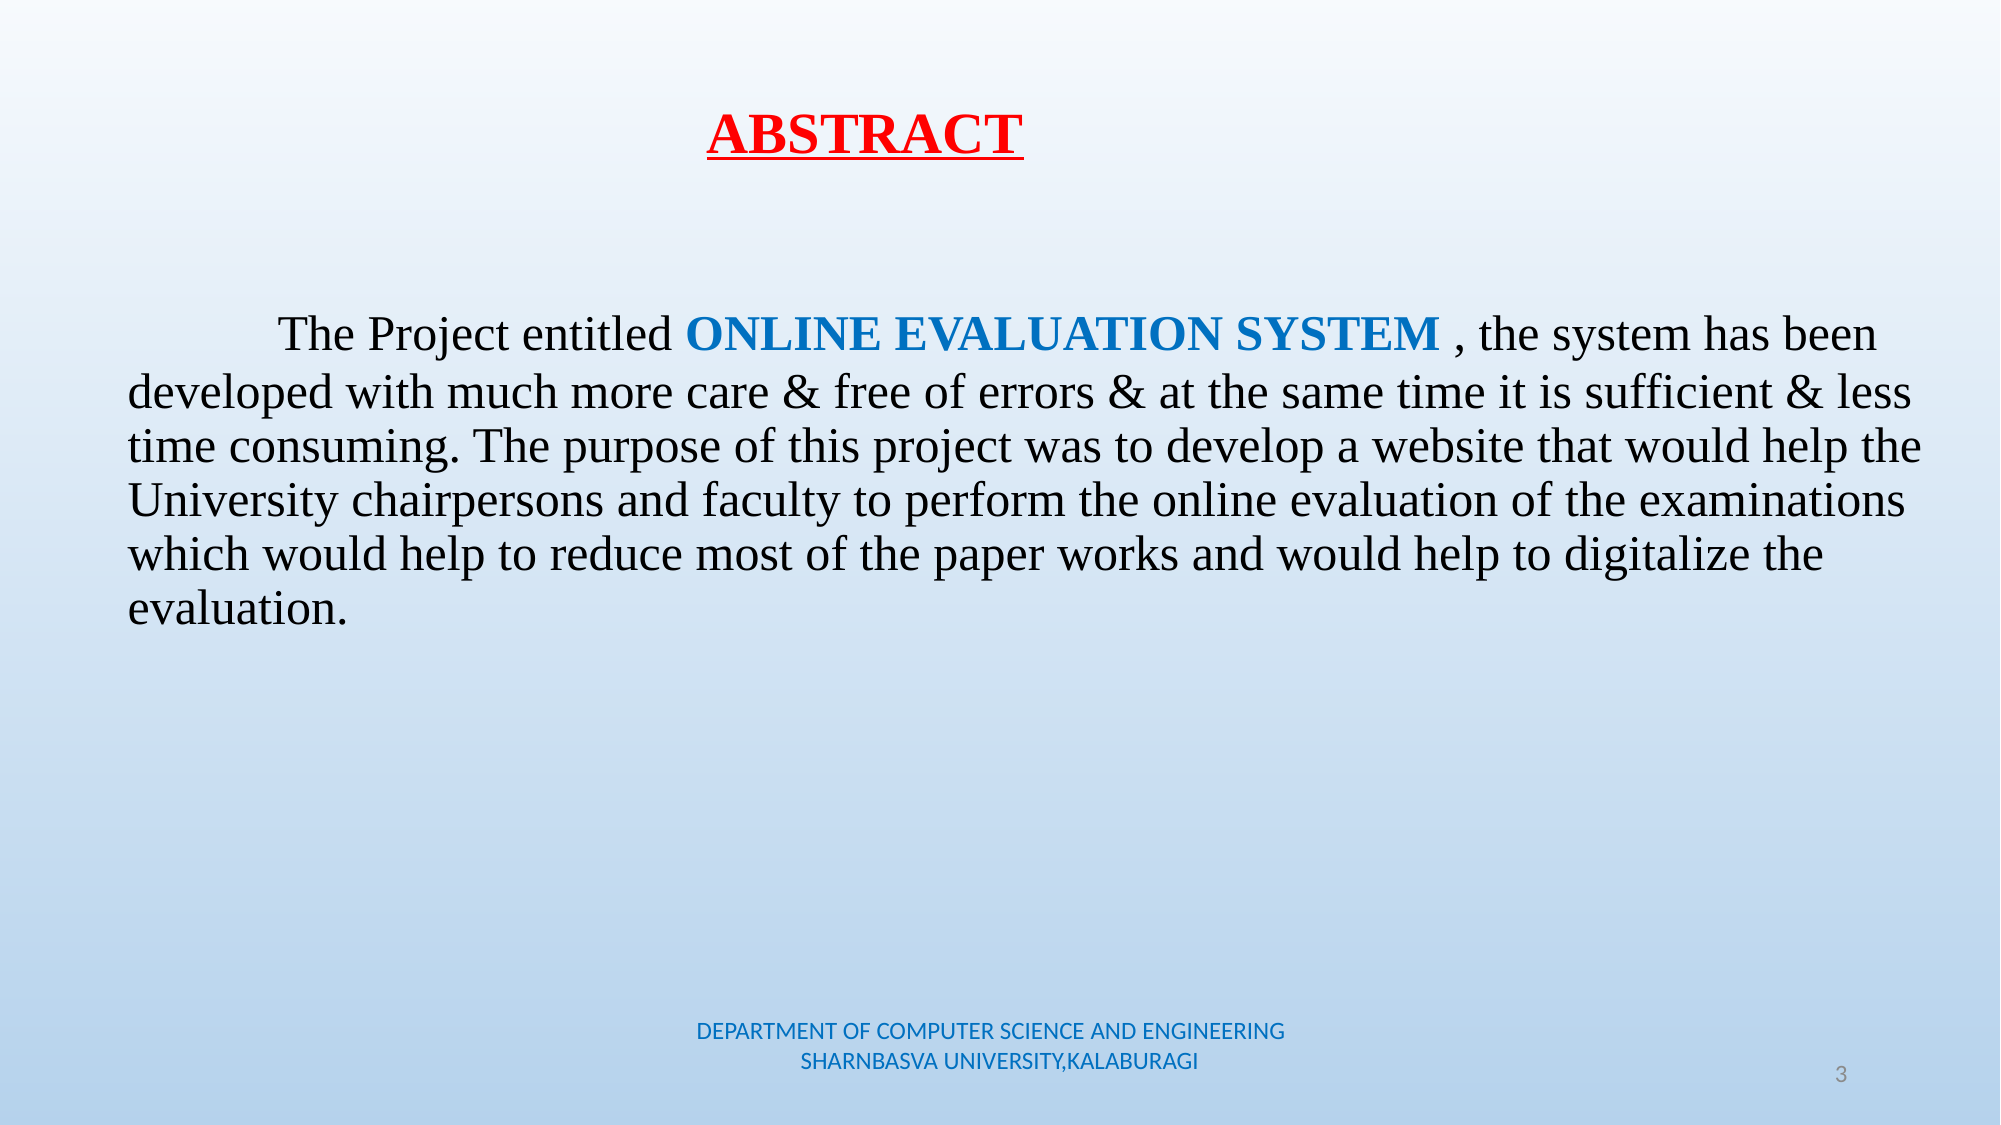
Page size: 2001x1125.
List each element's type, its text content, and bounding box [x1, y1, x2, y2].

list The Project entitled ONLINE EVALUATION SYSTEM , the system has been developed with much more care & free of errors & at the same time it is sufficient & less time consuming. The purpose of this project was to develop a website that would help the University chairpersons and faculty to perform the online evaluation of the examinations which would help to reduce most of the paper works and would help to digitalize the evaluation. [75, 285, 1984, 986]
slide_number 3 [1412, 1042, 1863, 1103]
title ABSTRACT [691, 40, 1156, 229]
footer DEPARTMENT OF COMPUTER SCIENCE AND ENGINEERING SHARNBASVA UNIVERSITY,KALABURAGI [662, 985, 1338, 1103]
